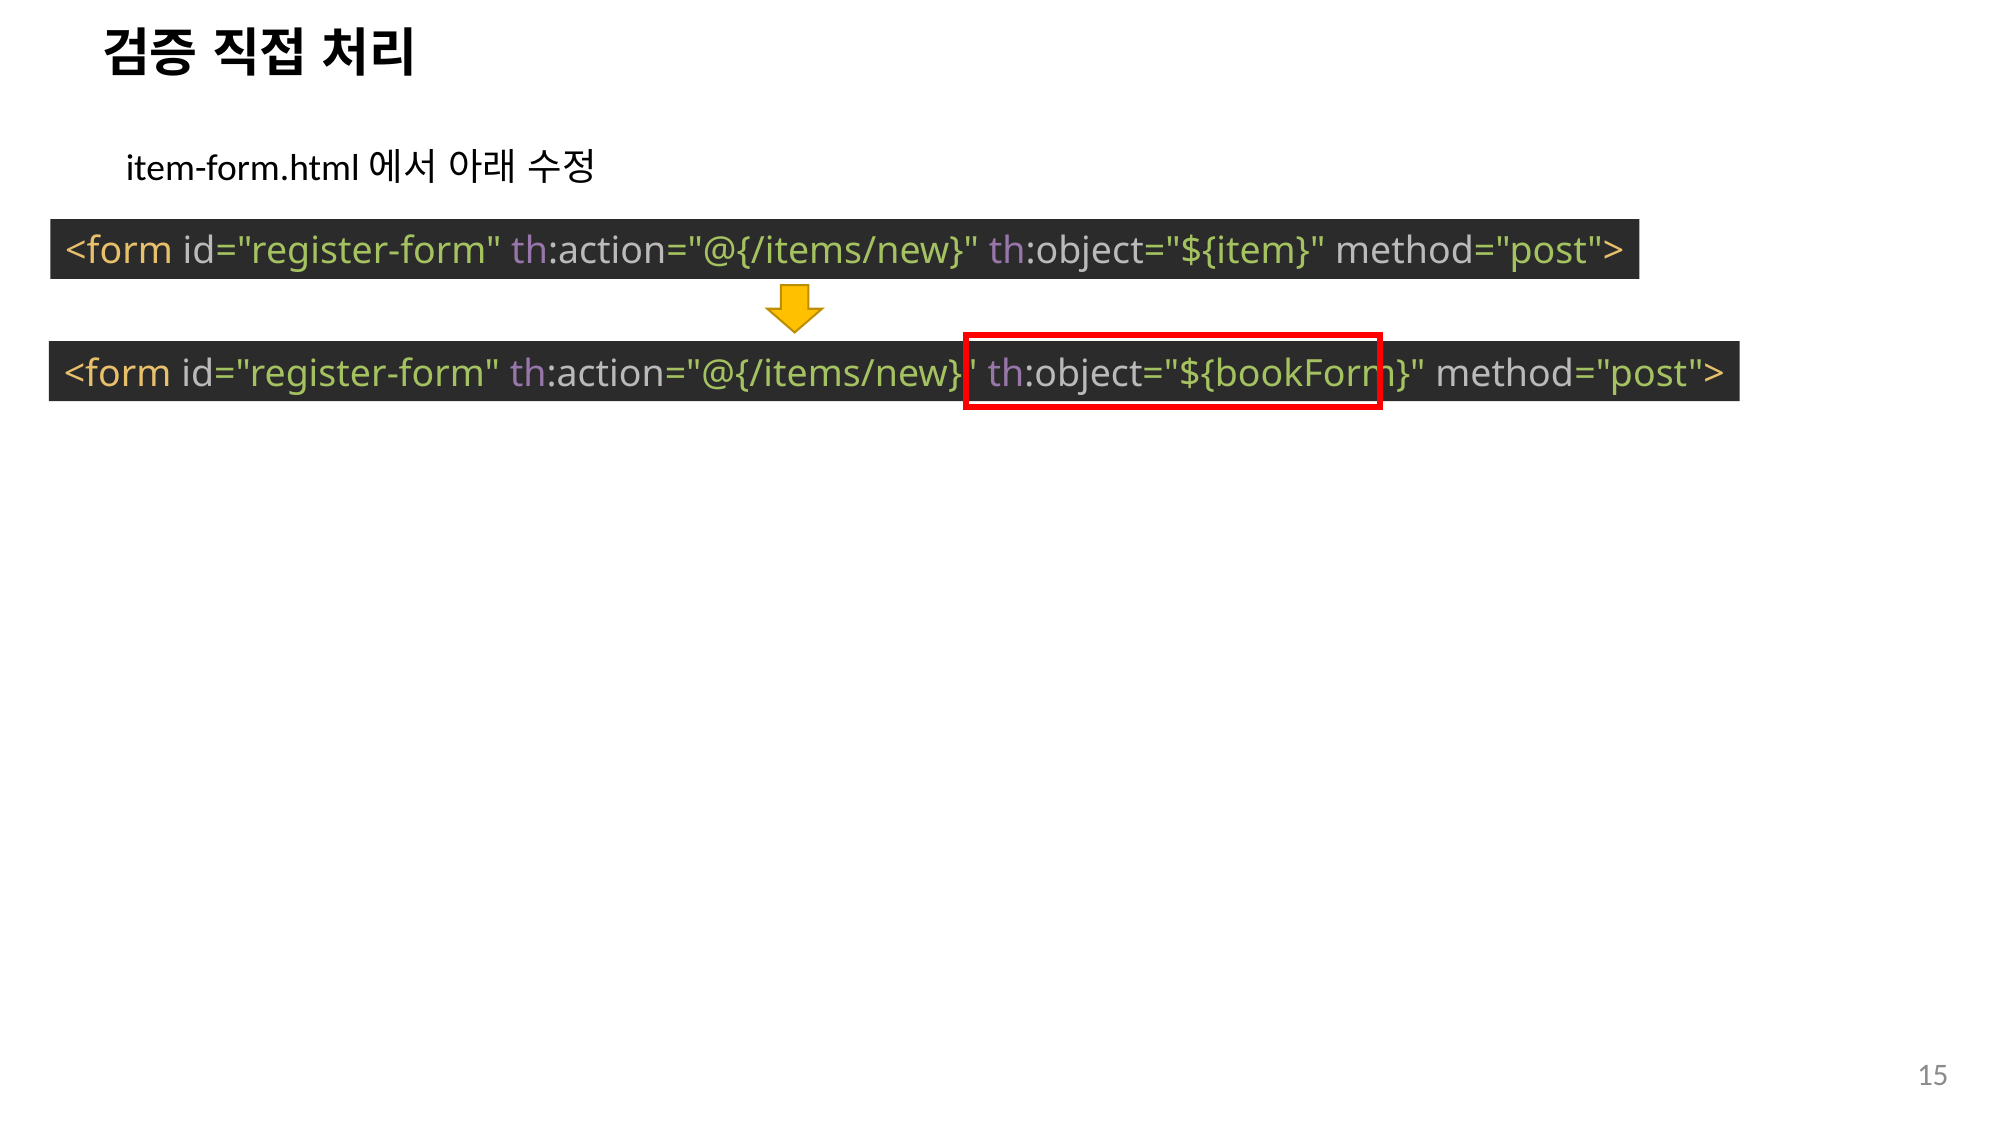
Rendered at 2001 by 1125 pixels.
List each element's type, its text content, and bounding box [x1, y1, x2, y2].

text_box [965, 334, 1381, 408]
text_box <form id="register-form" th:action="@{/items/new}" th:object="${bookForm}" method="post"> [1381, 341, 1740, 402]
title 검증 직접 처리 [87, 26, 1812, 83]
text_box item-form.html에서 아래 수정 [111, 135, 612, 196]
slide_number 15 [1513, 1042, 1964, 1103]
text_box [764, 284, 825, 334]
text_box <form id="register-form" th:action="@{/items/new}" th:object="${bookForm}" method="post"> [48, 341, 965, 402]
text_box <form id="register-form" th:action="@{/items/new}" th:object="${item}" method="post"> [50, 219, 1640, 279]
